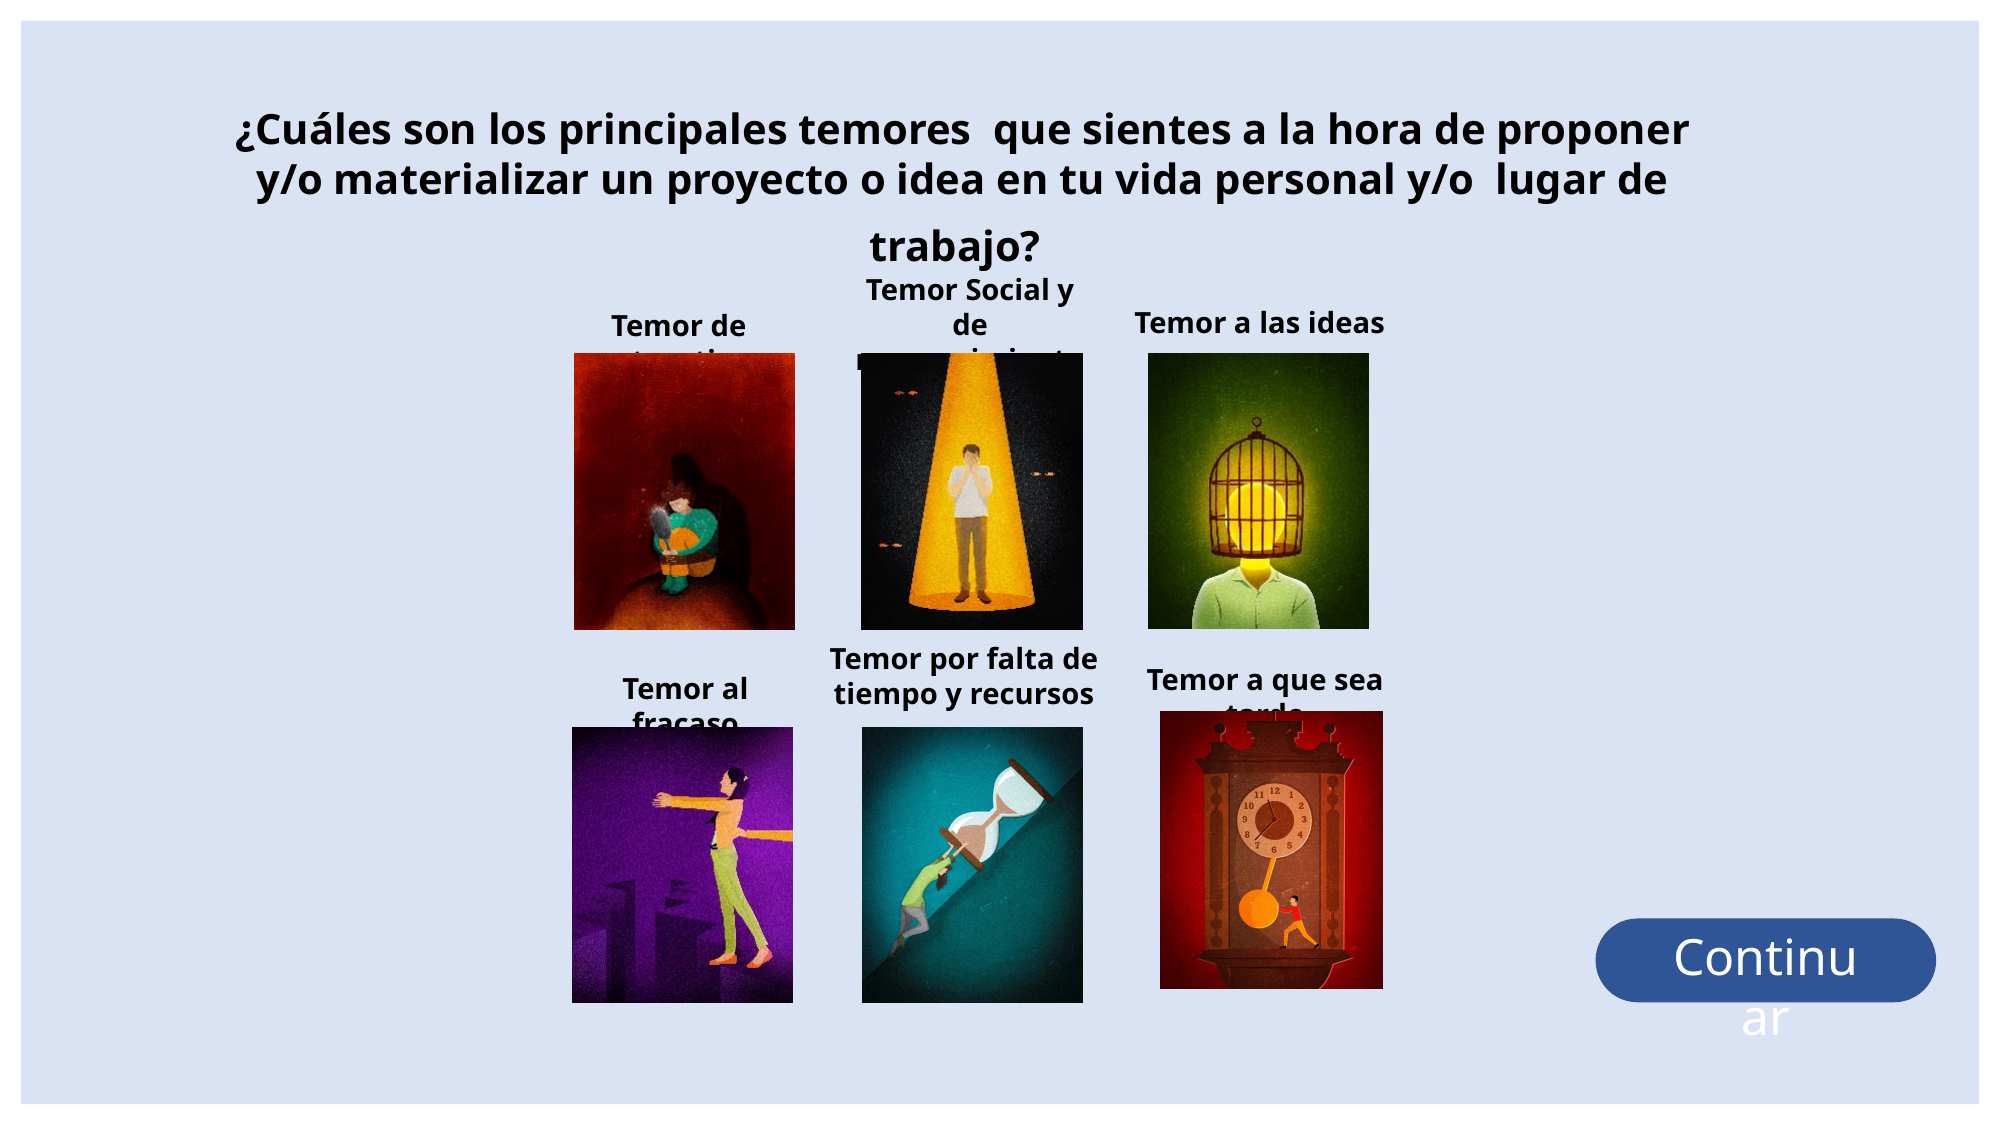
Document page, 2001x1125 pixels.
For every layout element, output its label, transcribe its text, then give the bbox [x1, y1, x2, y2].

picture [1148, 353, 1369, 629]
text_box [20, 20, 1980, 1105]
text_box Temor por falta de tiempo y recursos [805, 632, 1123, 753]
text_box Temor de autoestima [516, 299, 842, 385]
picture [572, 727, 793, 1003]
text_box Temor al fracaso [559, 663, 805, 748]
picture [862, 727, 1083, 1003]
text_box Temor a que sea tarde [1106, 654, 1424, 774]
picture [1160, 711, 1383, 989]
picture [861, 353, 1083, 630]
text_box Continuar [1646, 918, 1886, 1054]
text_box [1594, 917, 1938, 1004]
text_box Temor Social y de reconocimiento [833, 263, 1107, 384]
picture [574, 353, 795, 630]
text_box ¿Cuáles son los principales temores que sientes a la hora de proponer y/o materializar un proyecto o idea en tu vida personal y/o lugar de trabajo? [198, 95, 1728, 281]
text_box Temor a las ideas [1100, 296, 1419, 347]
